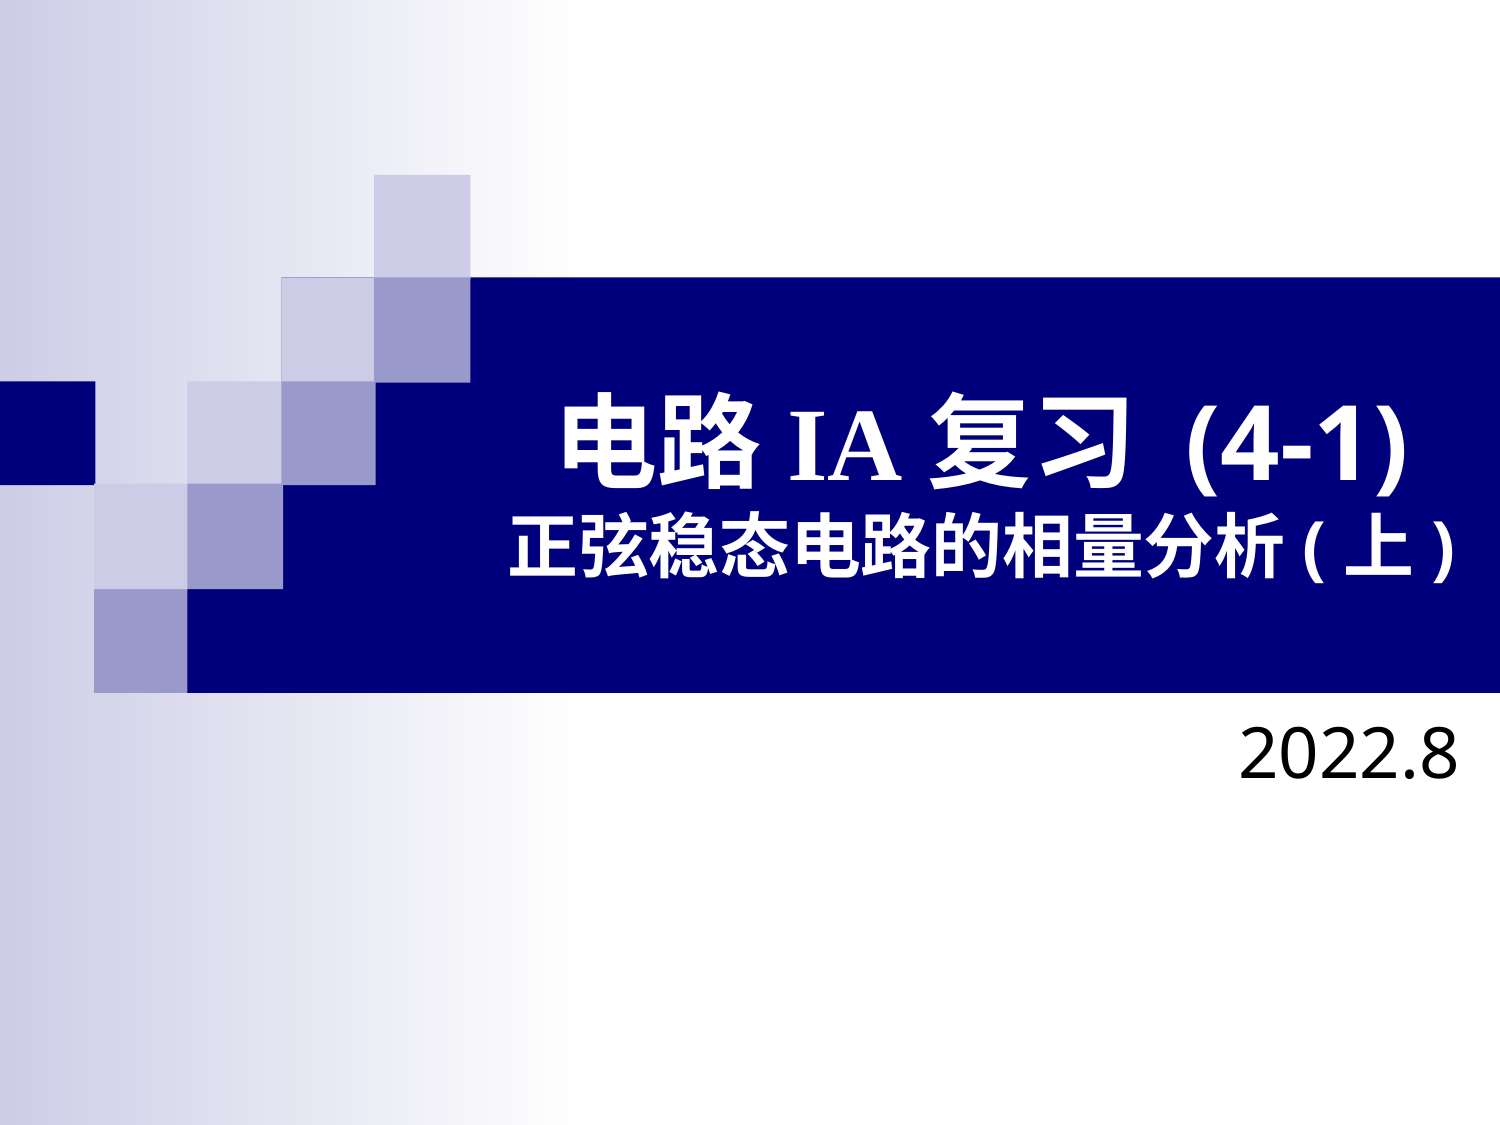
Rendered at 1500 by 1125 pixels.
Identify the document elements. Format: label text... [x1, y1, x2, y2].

title 电路IA复习 (4-1) 正弦稳态电路的相量分析(上) [487, 299, 1475, 663]
subtitle 2022.8 [487, 699, 1475, 988]
